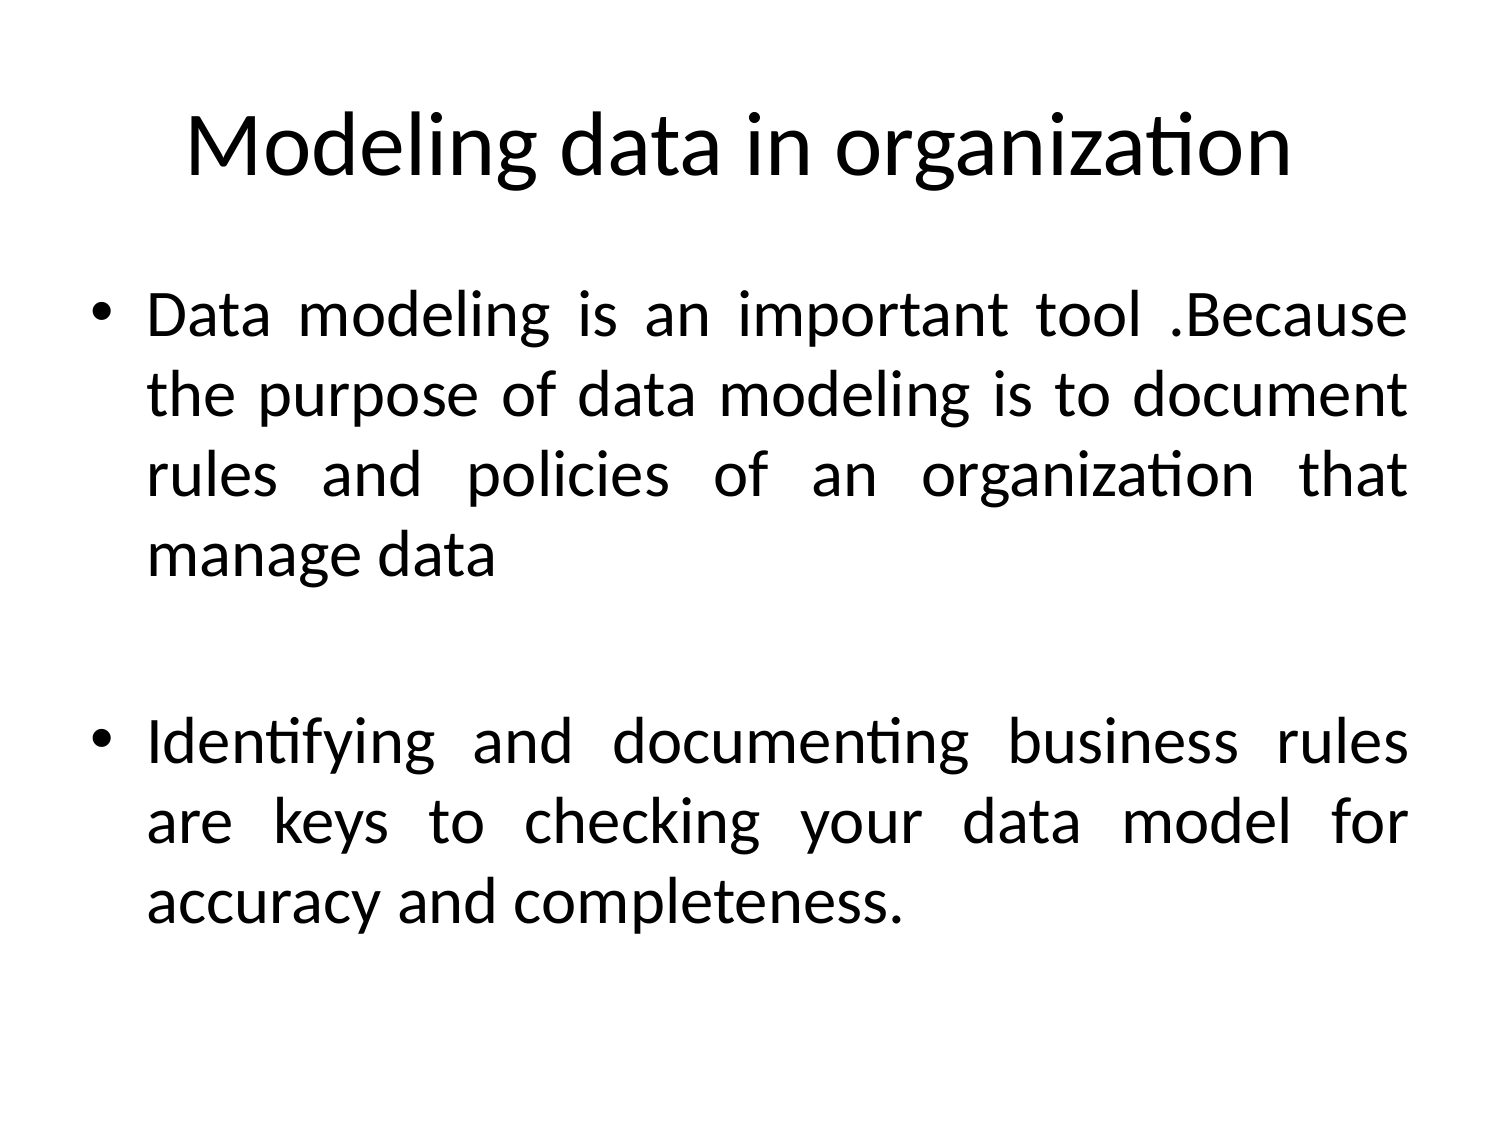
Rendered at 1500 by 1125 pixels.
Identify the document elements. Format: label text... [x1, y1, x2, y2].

list Data modeling is an important tool .Because the purpose of data modeling is to document rules and policies of an organization that manage data Identifying and documenting business rules are keys to checking your data model for accuracy and completeness. [75, 262, 1425, 1005]
title Modeling data in organization [75, 45, 1425, 233]
